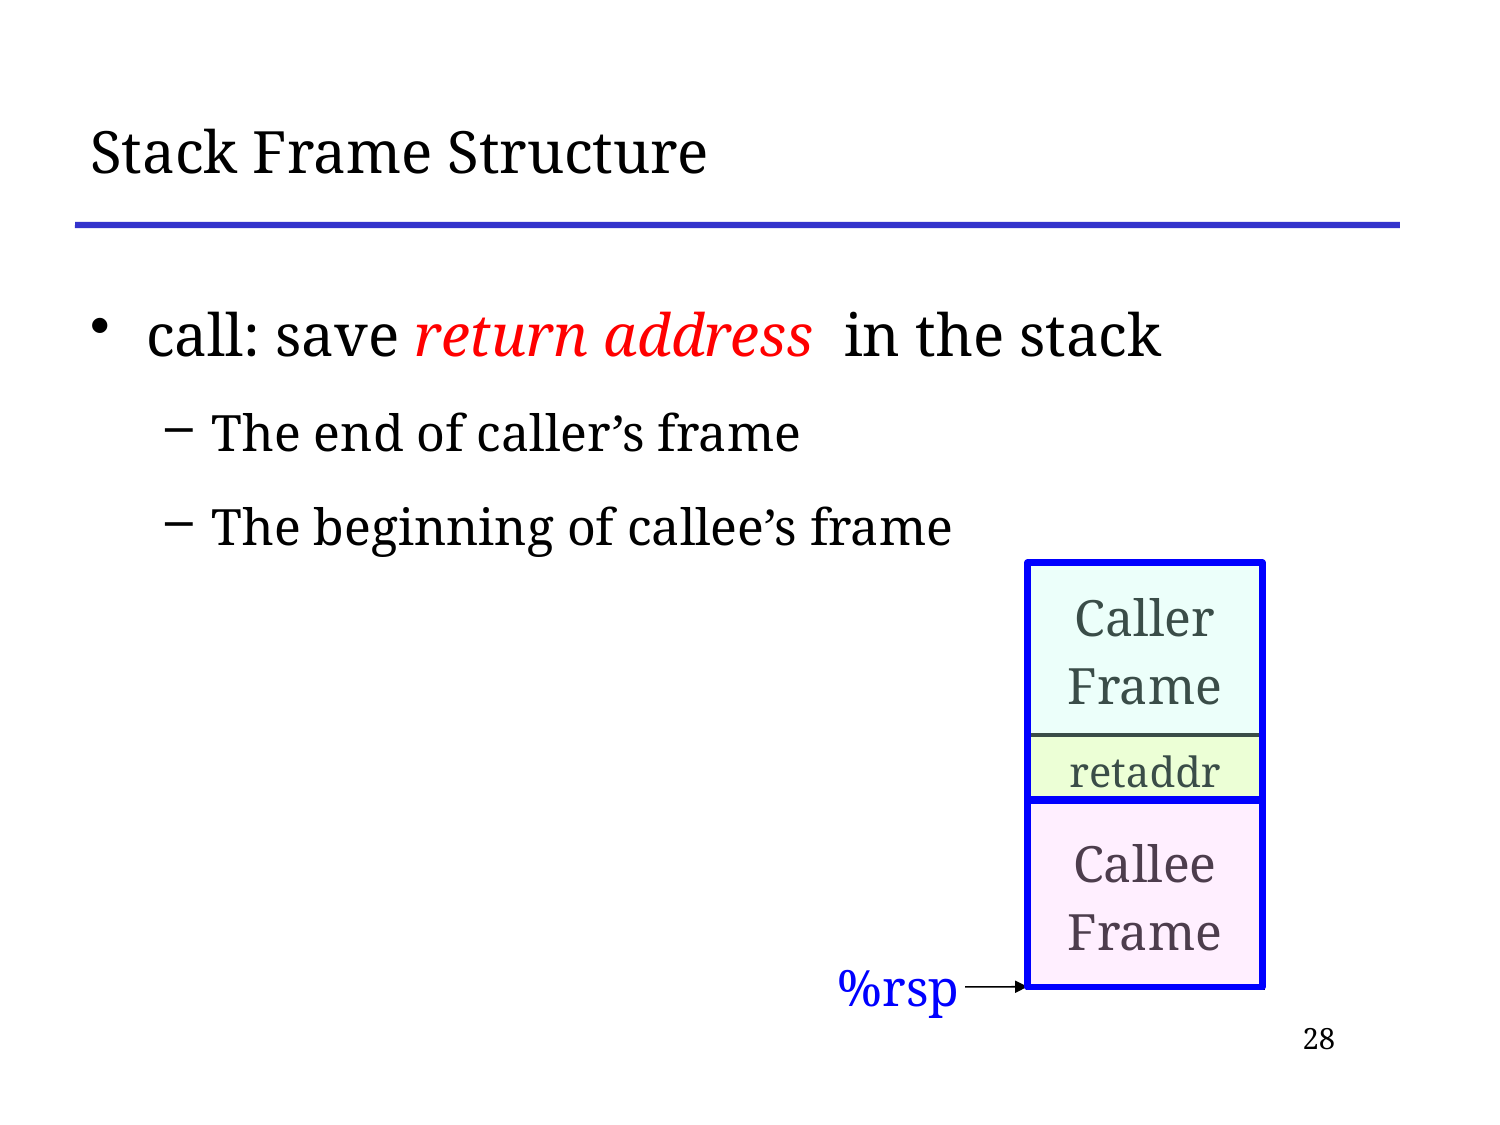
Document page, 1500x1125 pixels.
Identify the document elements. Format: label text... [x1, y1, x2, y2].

list call: save return address in the stack The end of caller’s frame The beginning of callee’s frame [75, 262, 1450, 988]
text_box [1027, 562, 1263, 800]
text_box [1027, 800, 1263, 988]
title Stack Frame Structure [75, 75, 1400, 225]
slide_number 28 [1137, 1012, 1351, 1088]
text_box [827, 948, 1028, 1026]
